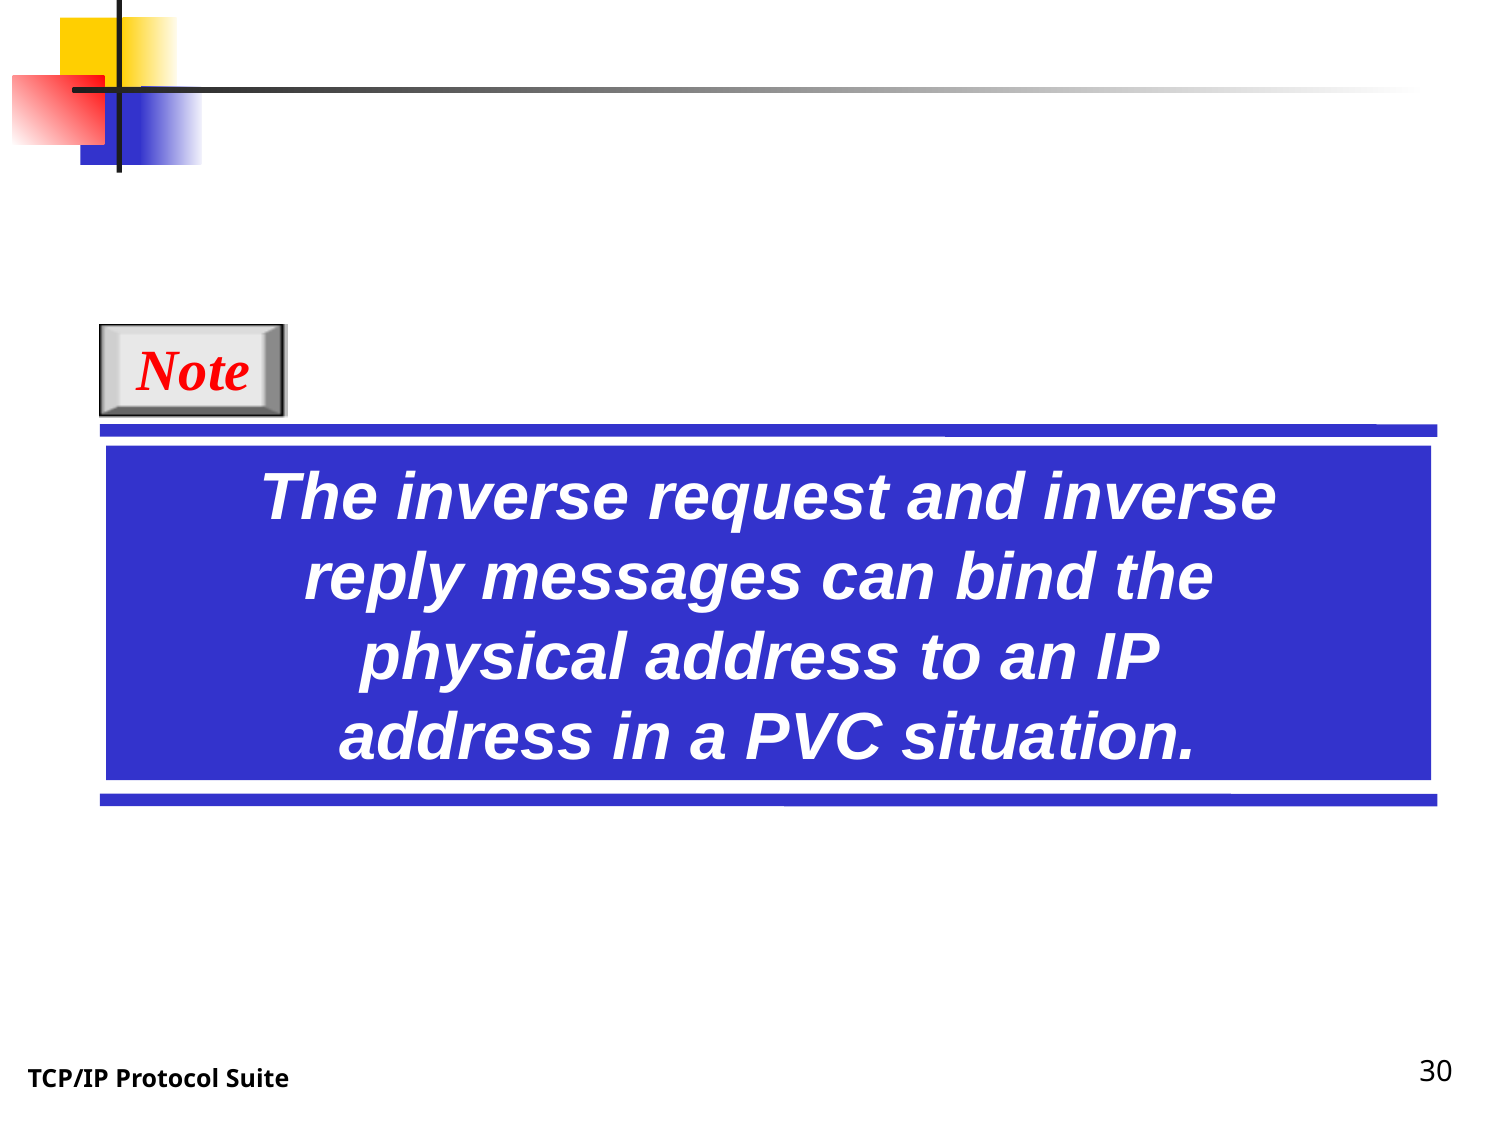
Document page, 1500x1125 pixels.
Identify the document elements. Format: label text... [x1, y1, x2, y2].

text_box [99, 324, 288, 418]
text_box [60, 17, 116, 86]
text_box [116, 0, 122, 87]
slide_number 30 [1155, 1024, 1468, 1100]
text_box [116, 93, 122, 173]
text_box [122, 93, 141, 165]
text_box [12, 75, 105, 145]
footer TCP/IP Protocol Suite [12, 1025, 488, 1100]
text_box [141, 93, 202, 165]
text_box [72, 87, 1423, 93]
text_box The inverse request and inverse reply messages can bind the physical address to an IP address in a PVC situation. [106, 445, 1432, 781]
text_box [122, 17, 177, 86]
text_box [80, 93, 116, 165]
